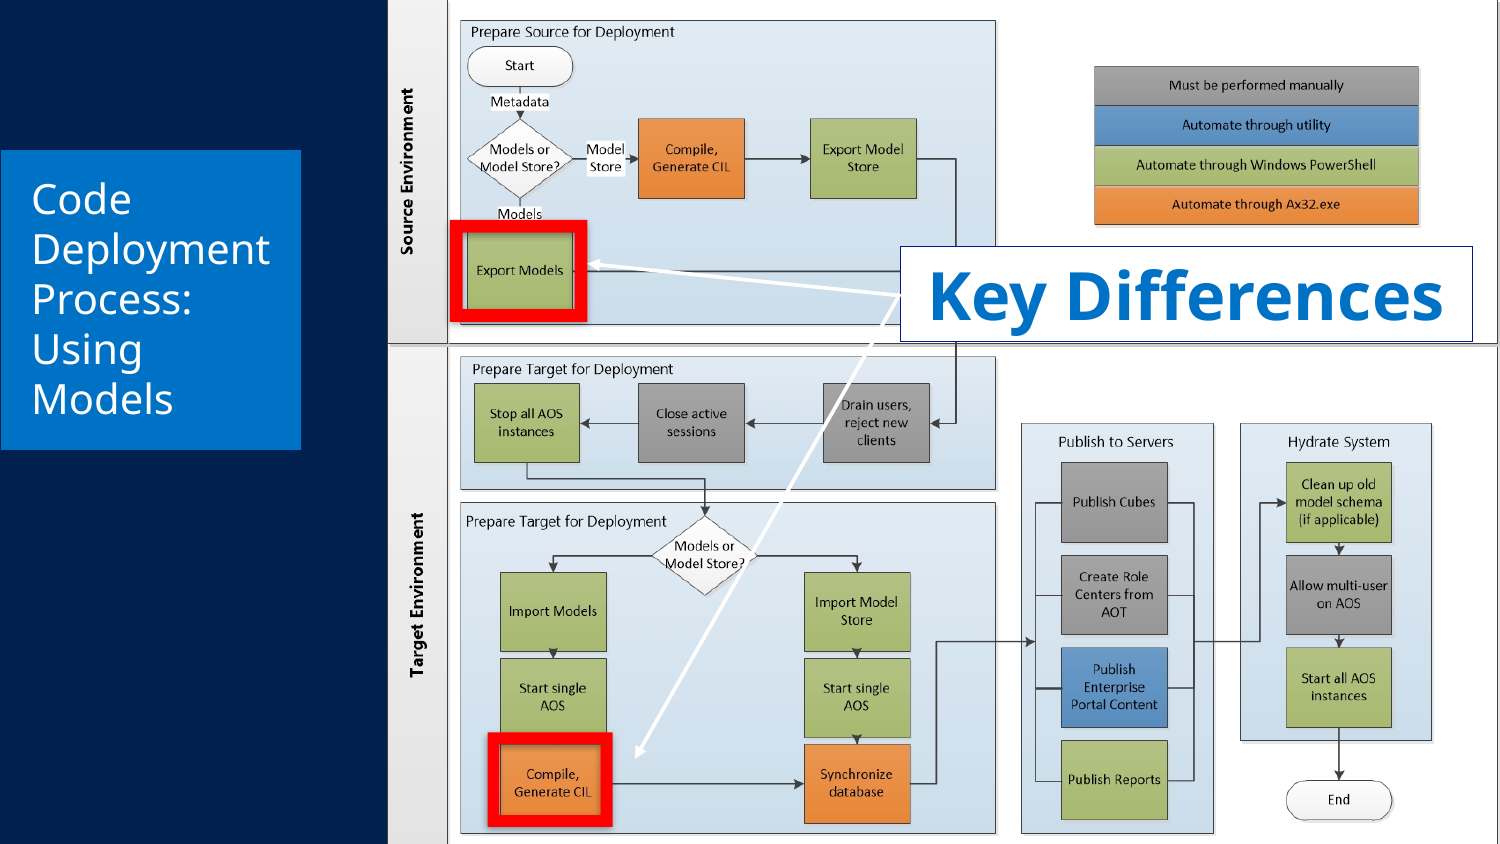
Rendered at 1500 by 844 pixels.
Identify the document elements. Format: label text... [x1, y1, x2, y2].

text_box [634, 294, 901, 760]
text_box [587, 263, 901, 296]
picture [387, 0, 1500, 844]
title Code Deployment Process: Using Models [1, 150, 302, 450]
